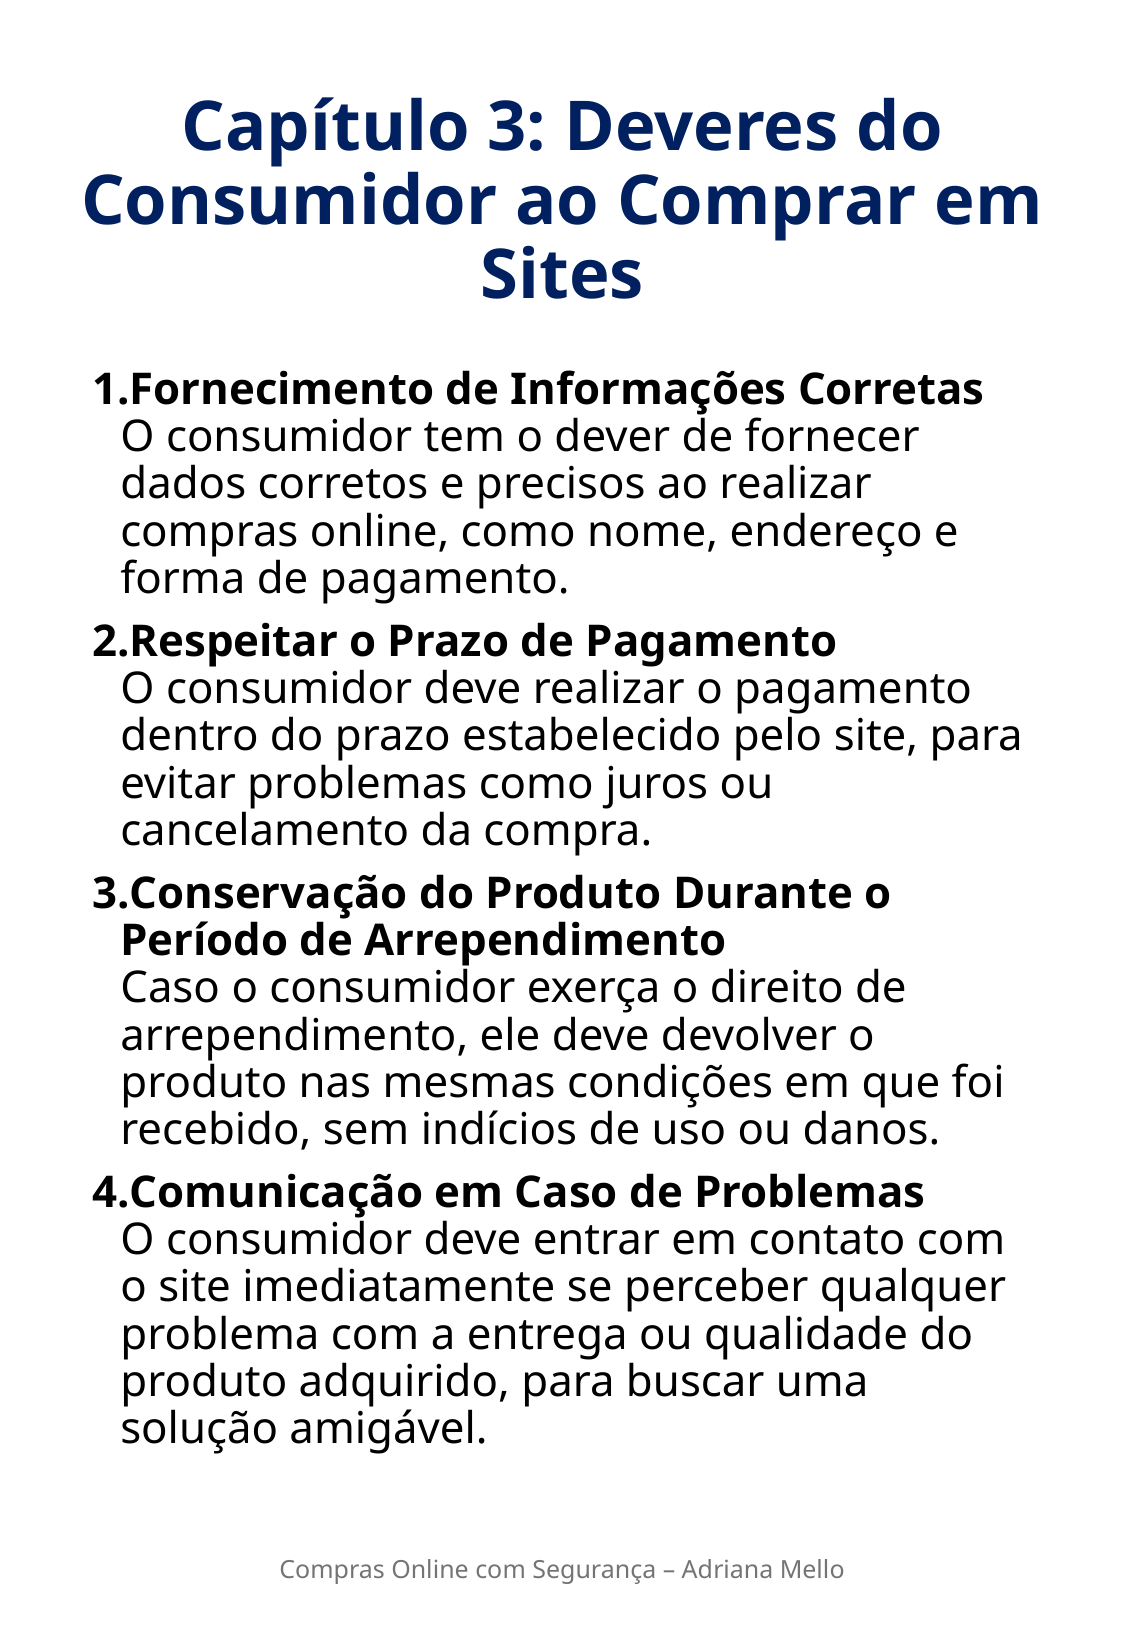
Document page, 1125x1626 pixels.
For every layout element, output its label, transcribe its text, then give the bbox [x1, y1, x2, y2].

text_box Compras Online com Segurança – Adriana Mello [264, 1545, 861, 1591]
title Capítulo 3: Deveres do Consumidor ao Comprar em Sites [0, 86, 1125, 401]
list Fornecimento de Informações Corretas O consumidor tem o dever de fornecer dados corretos e precisos ao realizar compras online, como nome, endereço e forma de pagamento. Respeitar o Prazo de Pagamento O consumidor deve realizar o pagamento dentro do prazo estabelecido pelo site, para evitar problemas como juros ou cancelamento da compra. Conservação do Produto Durante o Período de Arrependimento Caso o consumidor exerça o direito de arrependimento, ele deve devolver o produto nas mesmas condições em que foi recebido, sem indícios de uso ou danos. Comunicação em Caso de Problemas O consumidor deve entrar em contato com o site imediatamente se perceber qualquer problema com a entrega ou qualidade do produto adquirido, para buscar uma solução amigável. [77, 359, 1048, 1498]
